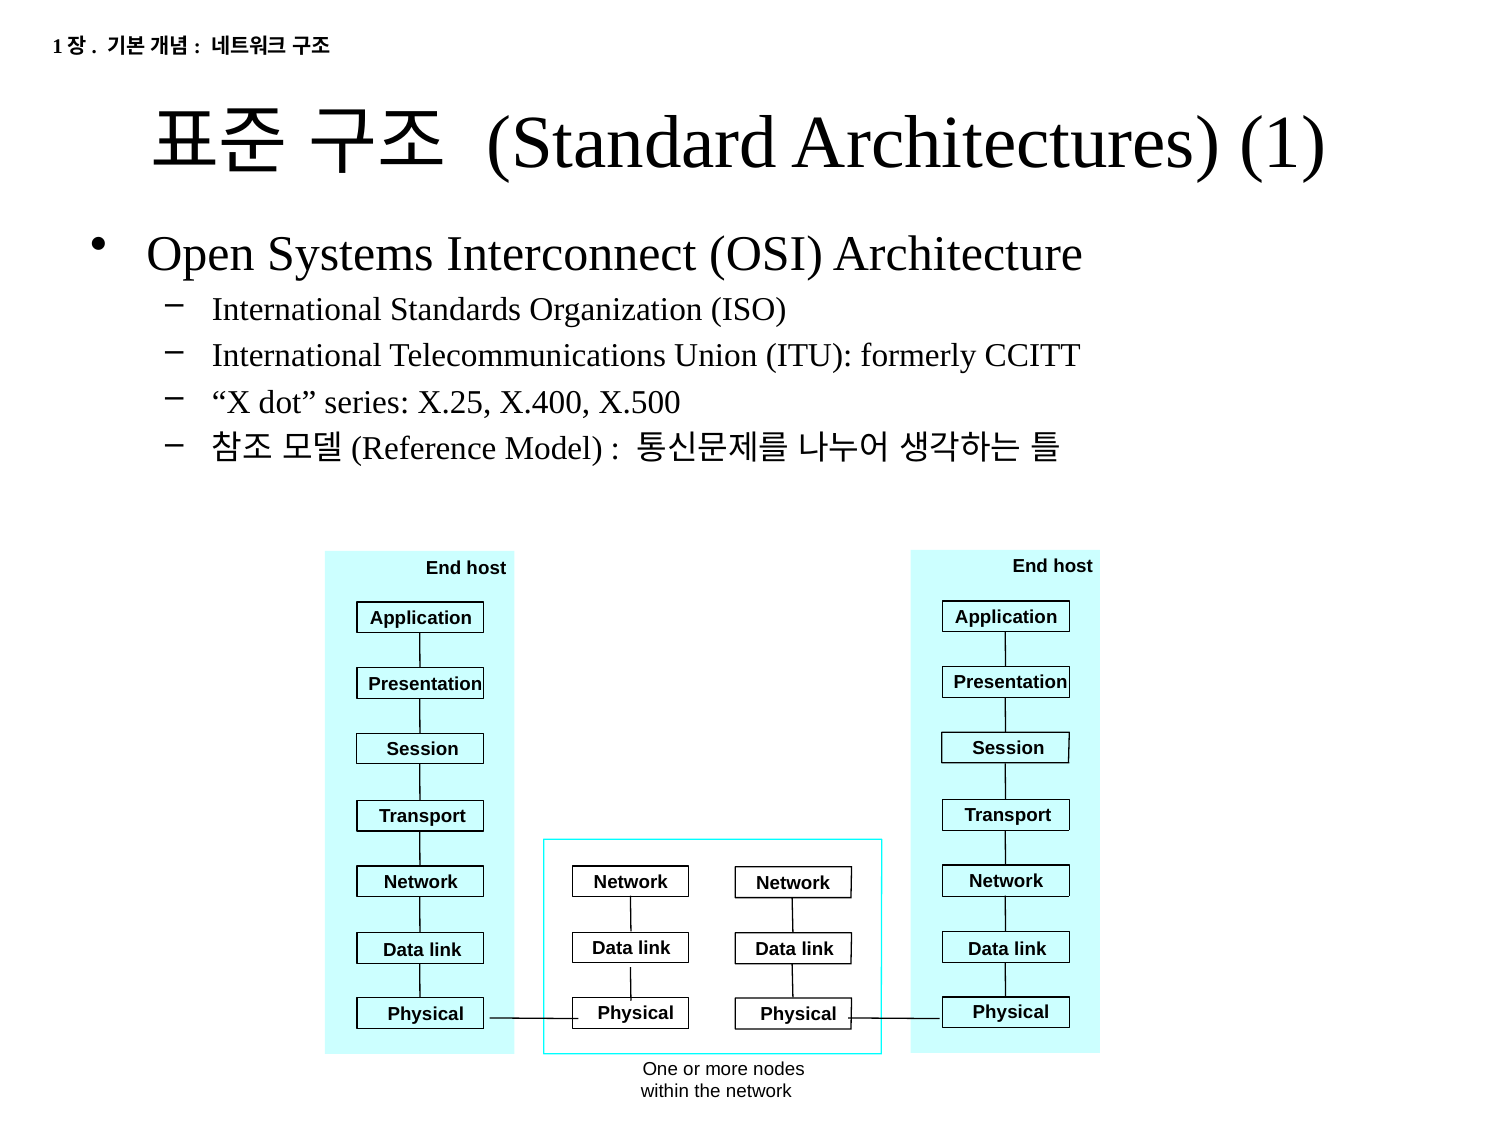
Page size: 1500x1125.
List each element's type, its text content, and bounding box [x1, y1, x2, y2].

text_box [324, 549, 1101, 1102]
list Open Systems Interconnect (OSI) Architecture International Standards Organization (ISO) International Telecommunications Union (ITU): formerly CCITT “X dot” series: X.25, X.400, X.500 참조 모델(Reference Model) : 통신문제를 나누어 생각하는 틀 [74, 212, 1438, 1101]
text_box 1장. 기본 개념: 네트워크 구조 [37, 24, 463, 65]
title 표준 구조 (Standard Architectures) (1) [112, 62, 1388, 201]
